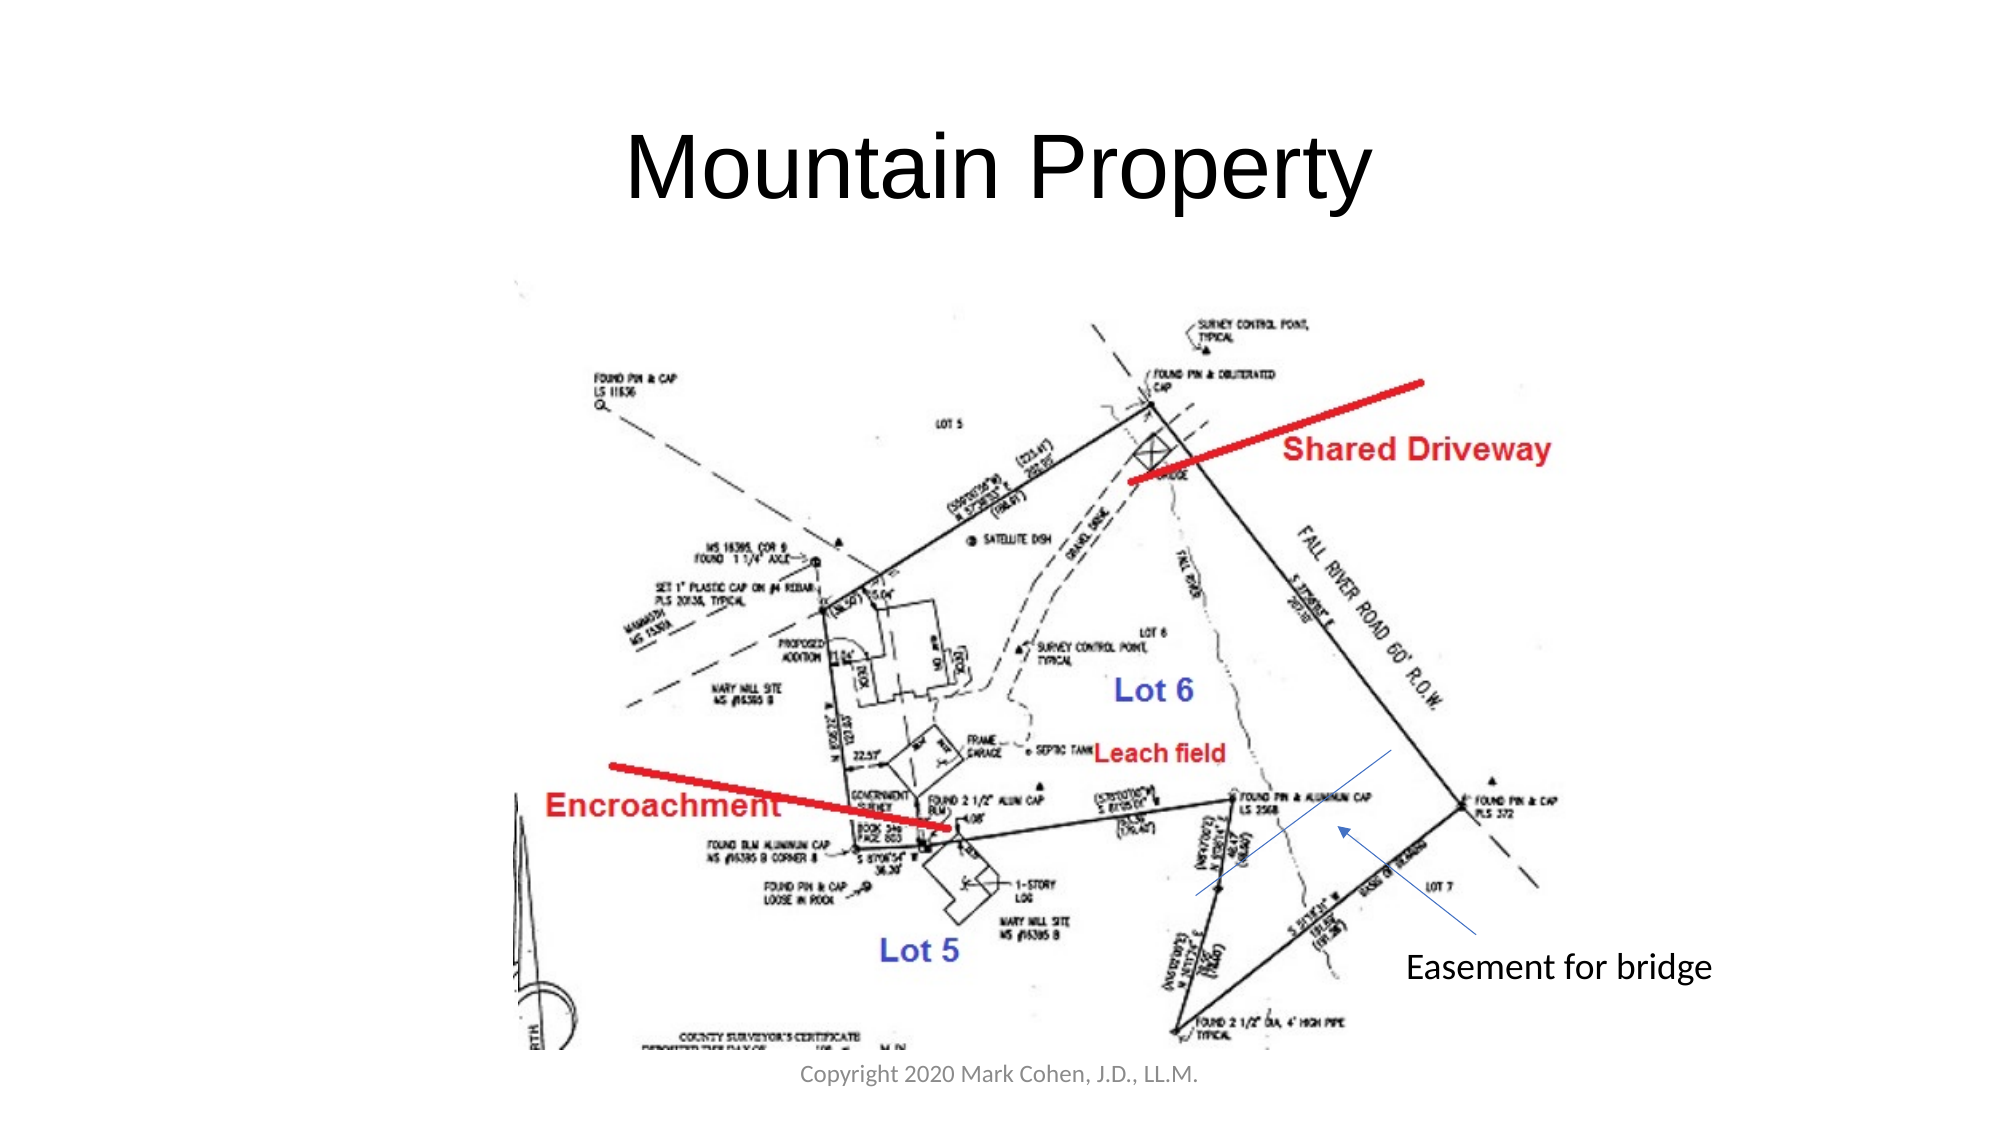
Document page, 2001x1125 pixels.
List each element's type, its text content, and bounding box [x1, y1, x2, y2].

picture [518, 269, 1578, 1050]
text_box Easement for bridge [1578, 934, 1753, 995]
title Mountain Property [137, 59, 1863, 278]
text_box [1337, 826, 1477, 935]
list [512, 257, 1563, 1023]
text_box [1195, 749, 1392, 896]
footer Copyright 2020 Mark Cohen, J.D., LL.M. [662, 1050, 1338, 1103]
